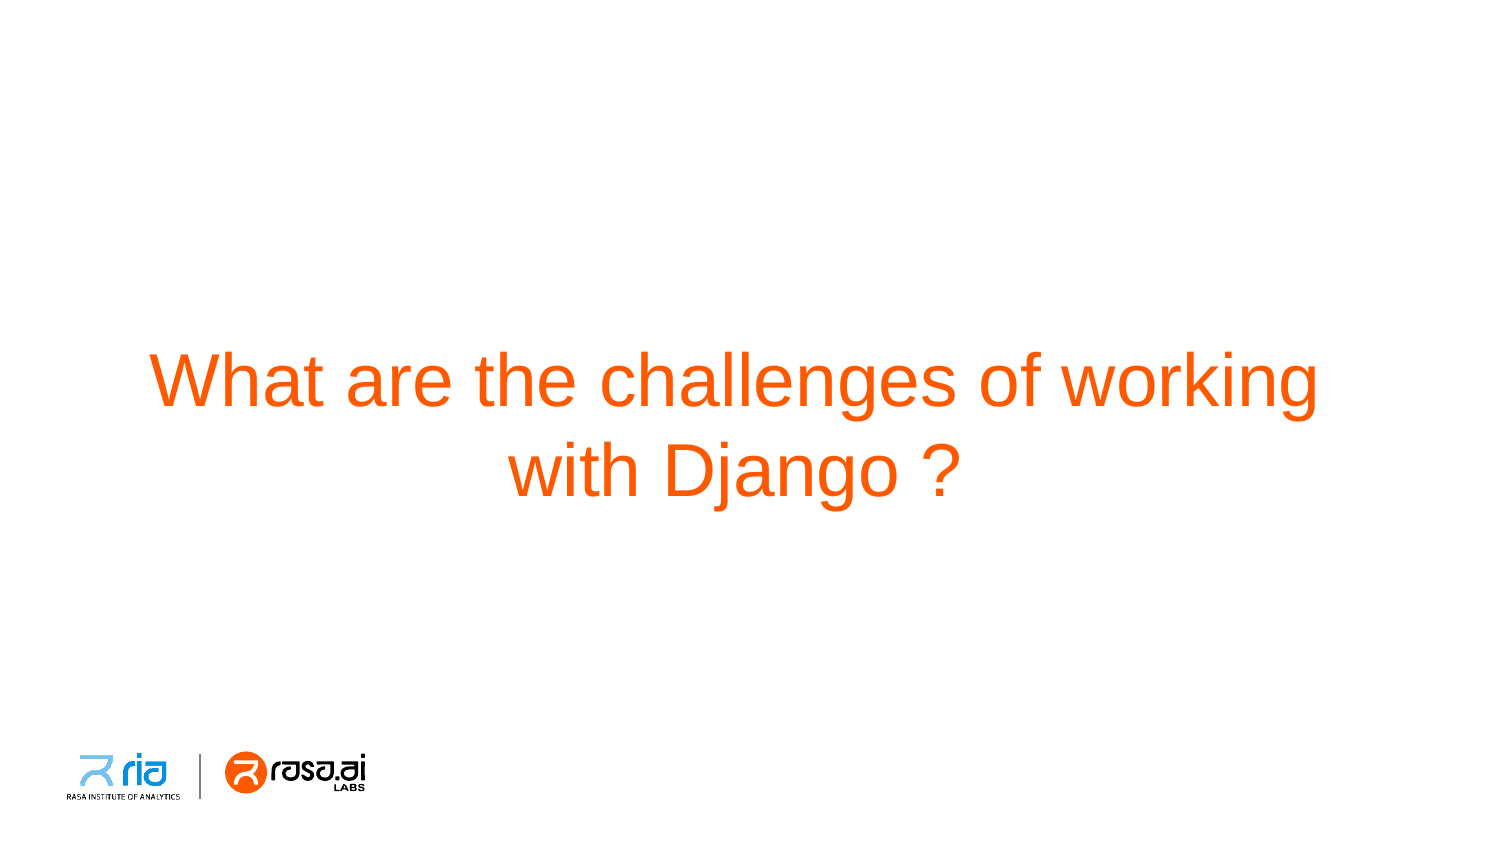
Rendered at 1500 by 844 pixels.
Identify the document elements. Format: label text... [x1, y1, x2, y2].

picture [58, 744, 188, 808]
title What are the challenges of working with Django ? [87, 331, 1384, 513]
